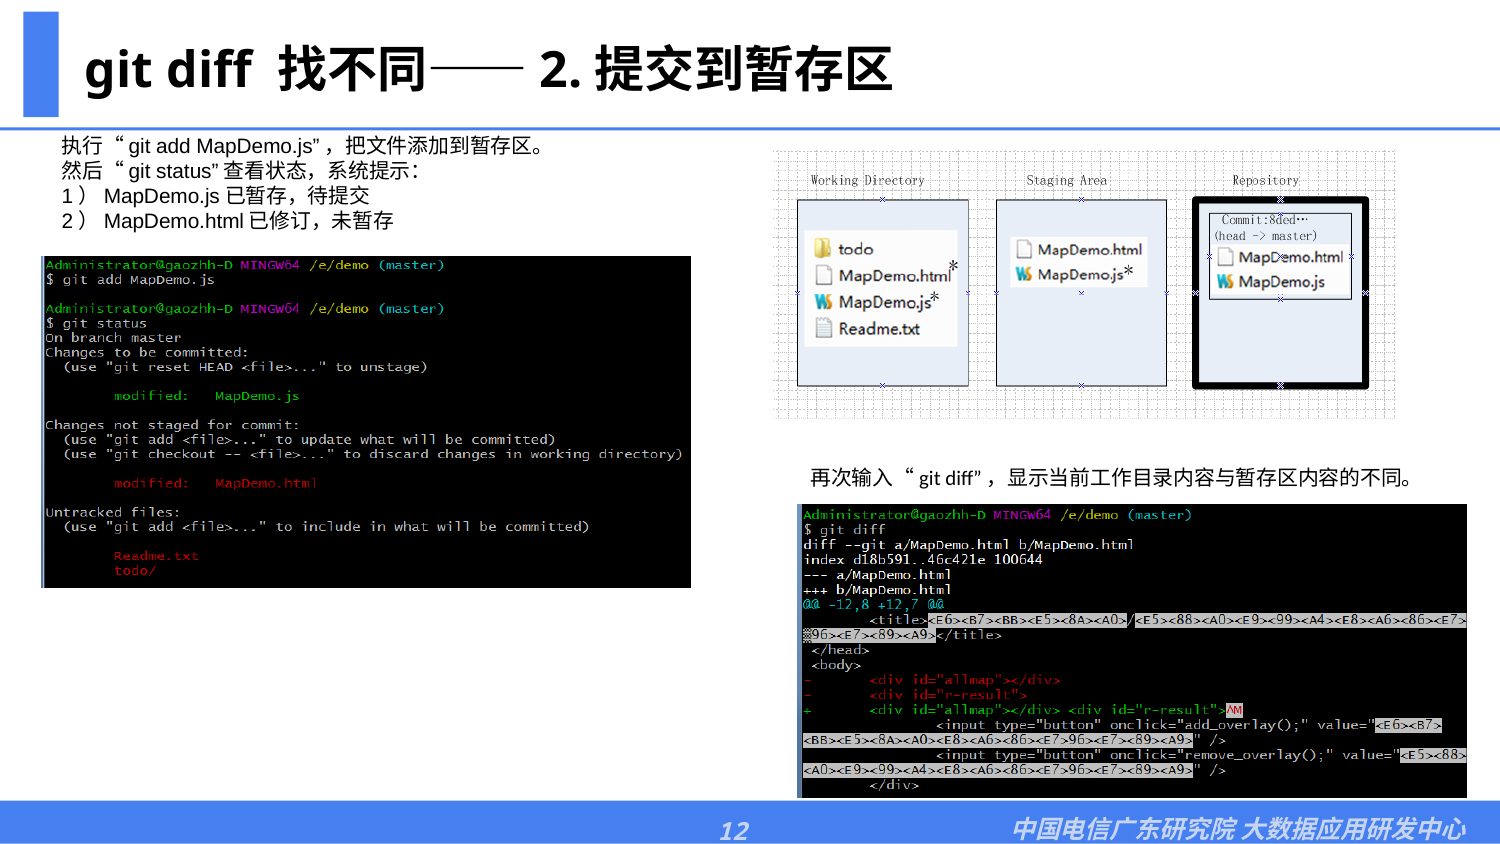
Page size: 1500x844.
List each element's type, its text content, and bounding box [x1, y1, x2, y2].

text_box git diff 找不同——2.提交到暂存区 [70, 11, 1336, 112]
picture [796, 504, 1467, 798]
text_box 再次输入“git diff”，显示当前工作目录内容与暂存区内容的不同。 [795, 457, 1438, 498]
text_box 执行“git add MapDemo.js”，把文件添加到暂存区。 然后“git status”查看状态，系统提示： 1）MapDemo.js已暂存，待提交 2）MapDemo.html已修订，未暂存 [46, 125, 568, 241]
picture [773, 149, 1396, 419]
picture [41, 256, 692, 588]
